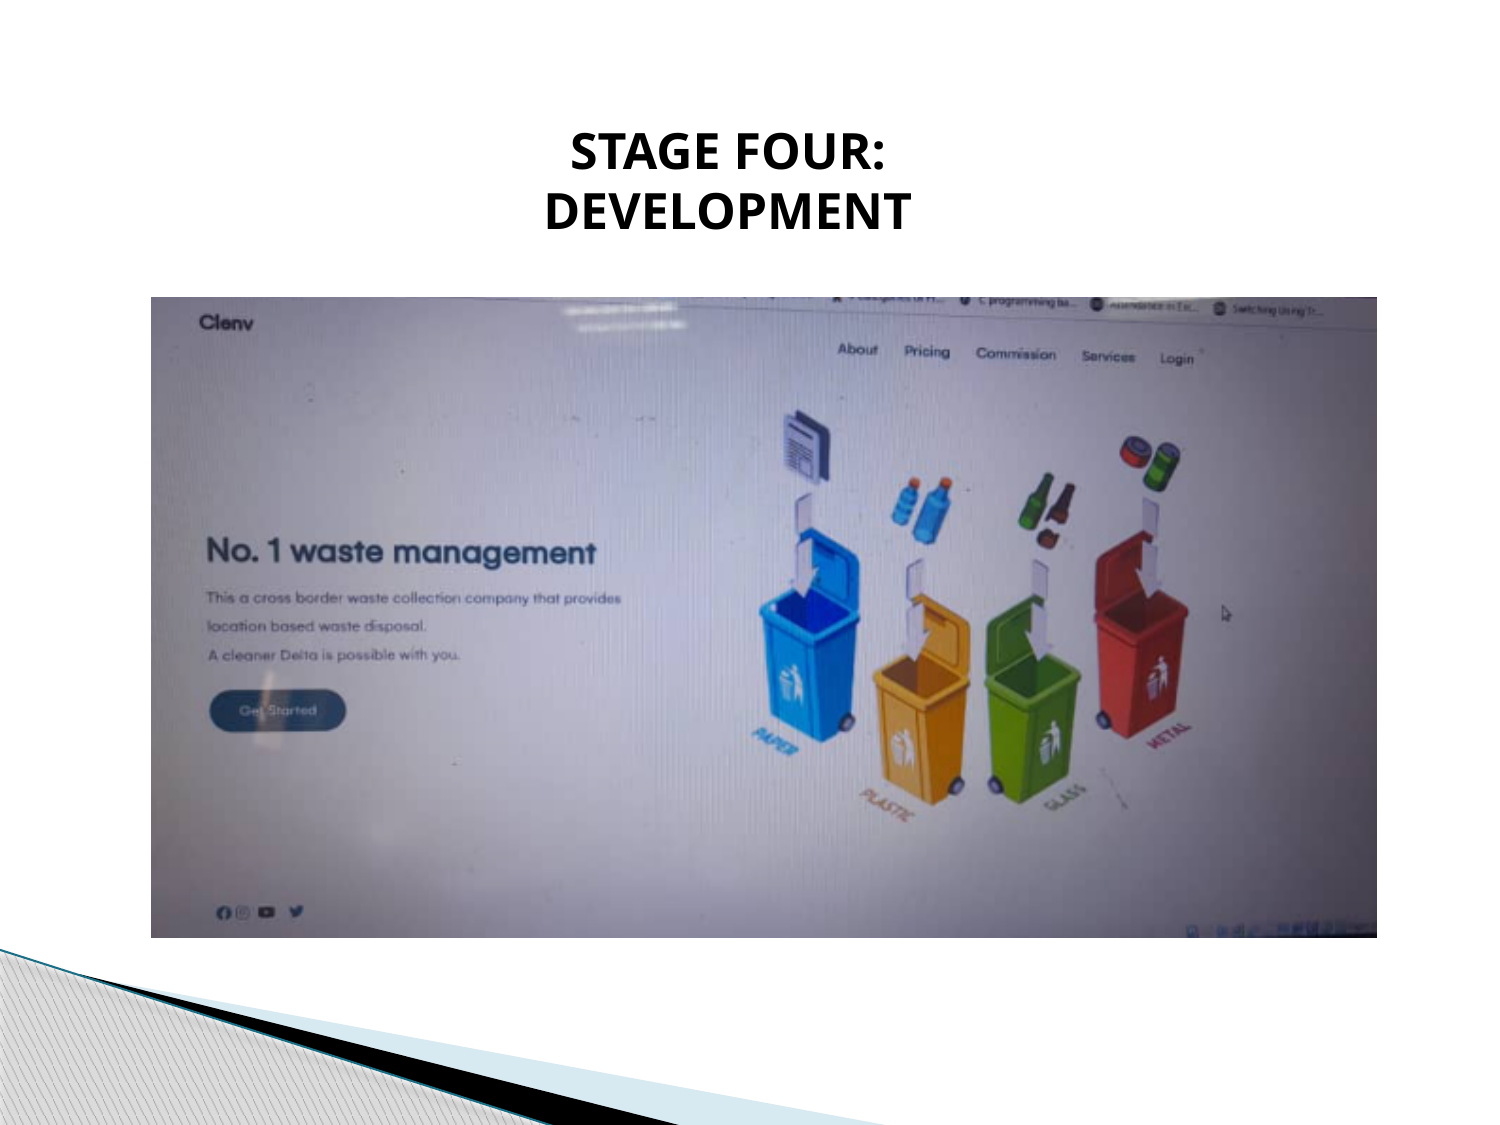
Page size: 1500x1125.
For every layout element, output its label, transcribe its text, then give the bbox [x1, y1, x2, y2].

picture [151, 297, 1377, 938]
text_box STAGE FOUR: DEVELOPMENT [528, 112, 928, 297]
